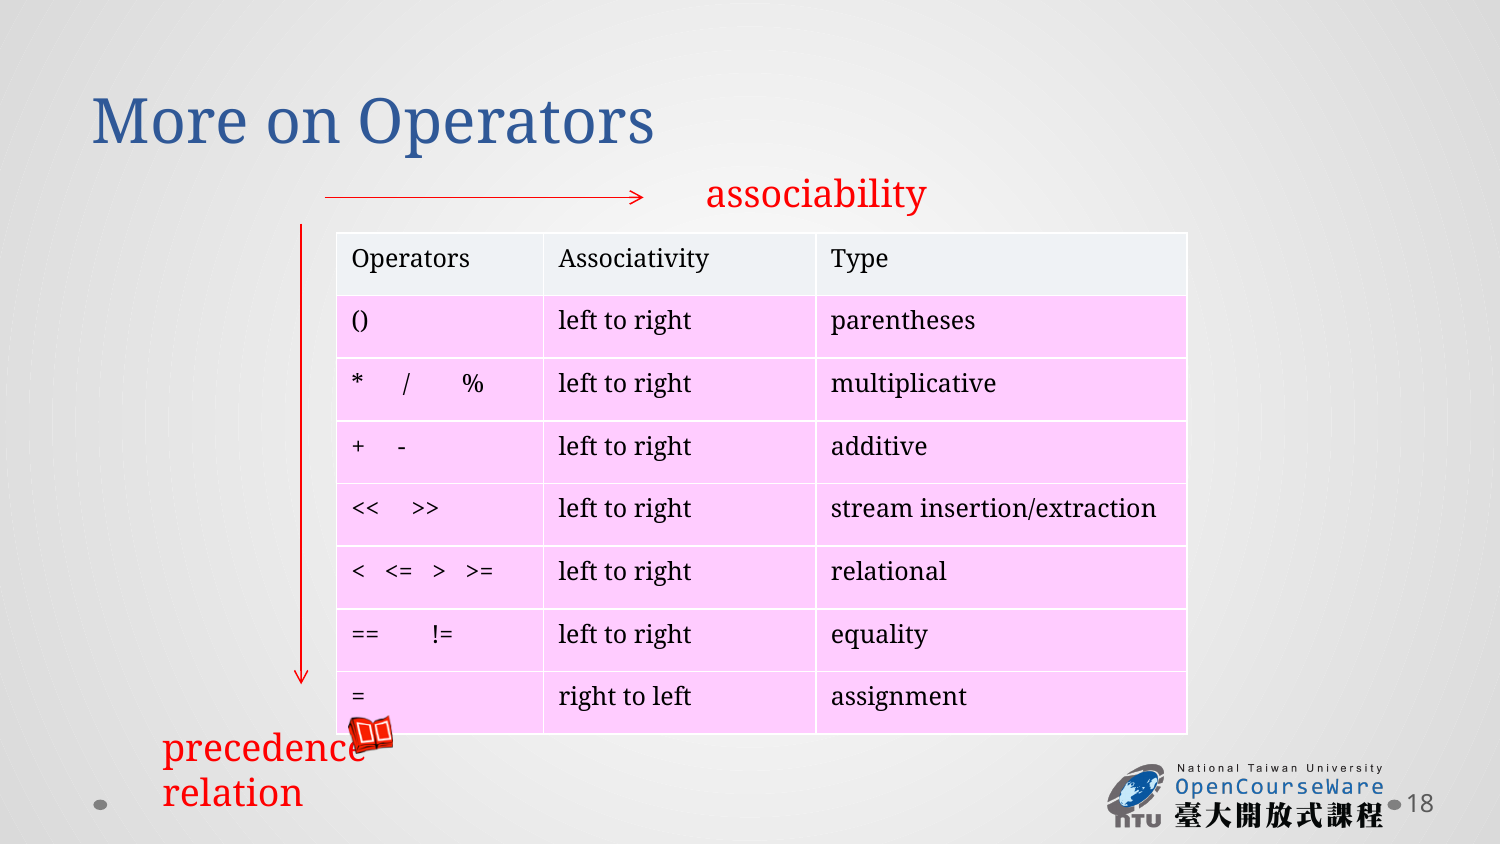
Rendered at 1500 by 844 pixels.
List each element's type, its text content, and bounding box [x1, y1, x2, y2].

table_cell left to right [544, 547, 815, 608]
title More on Operators [76, 33, 1427, 163]
table_header Type [817, 234, 1186, 295]
table_cell parentheses [817, 296, 1186, 357]
table_cell left to right [544, 610, 815, 671]
table_cell () [337, 296, 543, 357]
table_cell relational [817, 547, 1186, 608]
table_header Associativity [544, 234, 815, 295]
table_cell left to right [544, 422, 815, 483]
table_cell assignment [817, 672, 1186, 733]
table_cell + - [337, 422, 543, 483]
table_cell equality [817, 610, 1186, 671]
table_cell left to right [544, 484, 815, 545]
table_cell additive [817, 422, 1186, 483]
table_header Operators [337, 234, 543, 295]
slide_number 18 [1401, 782, 1494, 827]
text_box precedence relation [147, 716, 455, 822]
table_cell stream insertion/extraction [817, 484, 1186, 545]
table_cell left to right [544, 359, 815, 420]
table_cell left to right [544, 296, 815, 357]
table_cell = [337, 672, 543, 733]
table_cell == != [337, 610, 543, 671]
text_box associability [690, 162, 975, 223]
table_cell right to left [544, 672, 815, 733]
table_cell < <= > >= [337, 547, 543, 608]
picture [1085, 749, 1405, 844]
table_cell multiplicative [817, 359, 1186, 420]
table_cell << >> [337, 484, 543, 545]
picture [348, 715, 393, 754]
table_cell * / % [337, 359, 543, 420]
